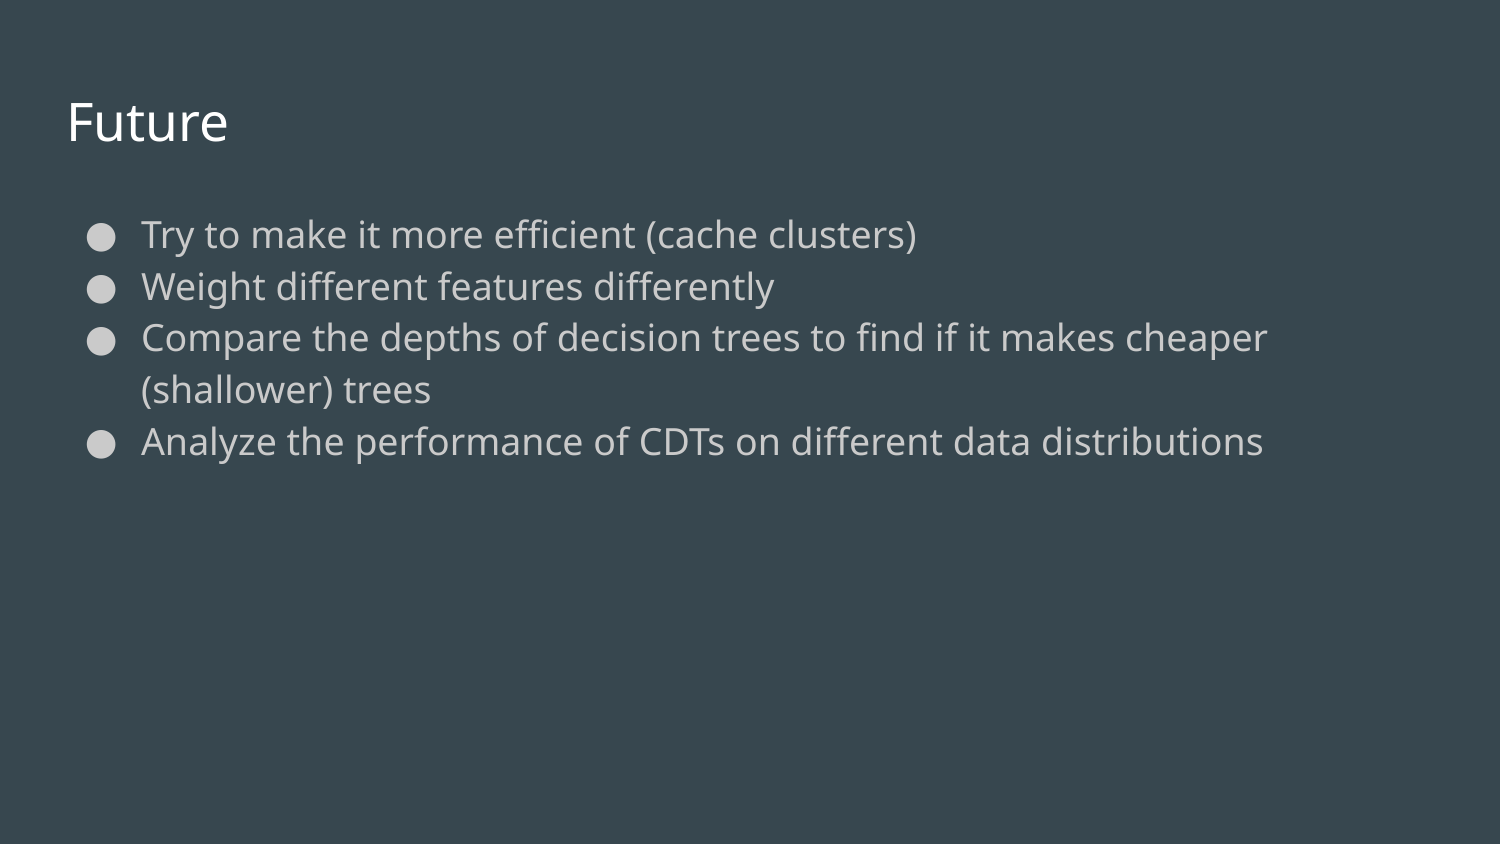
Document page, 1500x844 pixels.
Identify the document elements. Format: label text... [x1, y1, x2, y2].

list Try to make it more efficient (cache clusters) Weight different features differently Compare the depths of decision trees to find if it makes cheaper (shallower) trees Analyze the performance of CDTs on different data distributions [51, 189, 1449, 750]
title Future [51, 72, 1449, 167]
